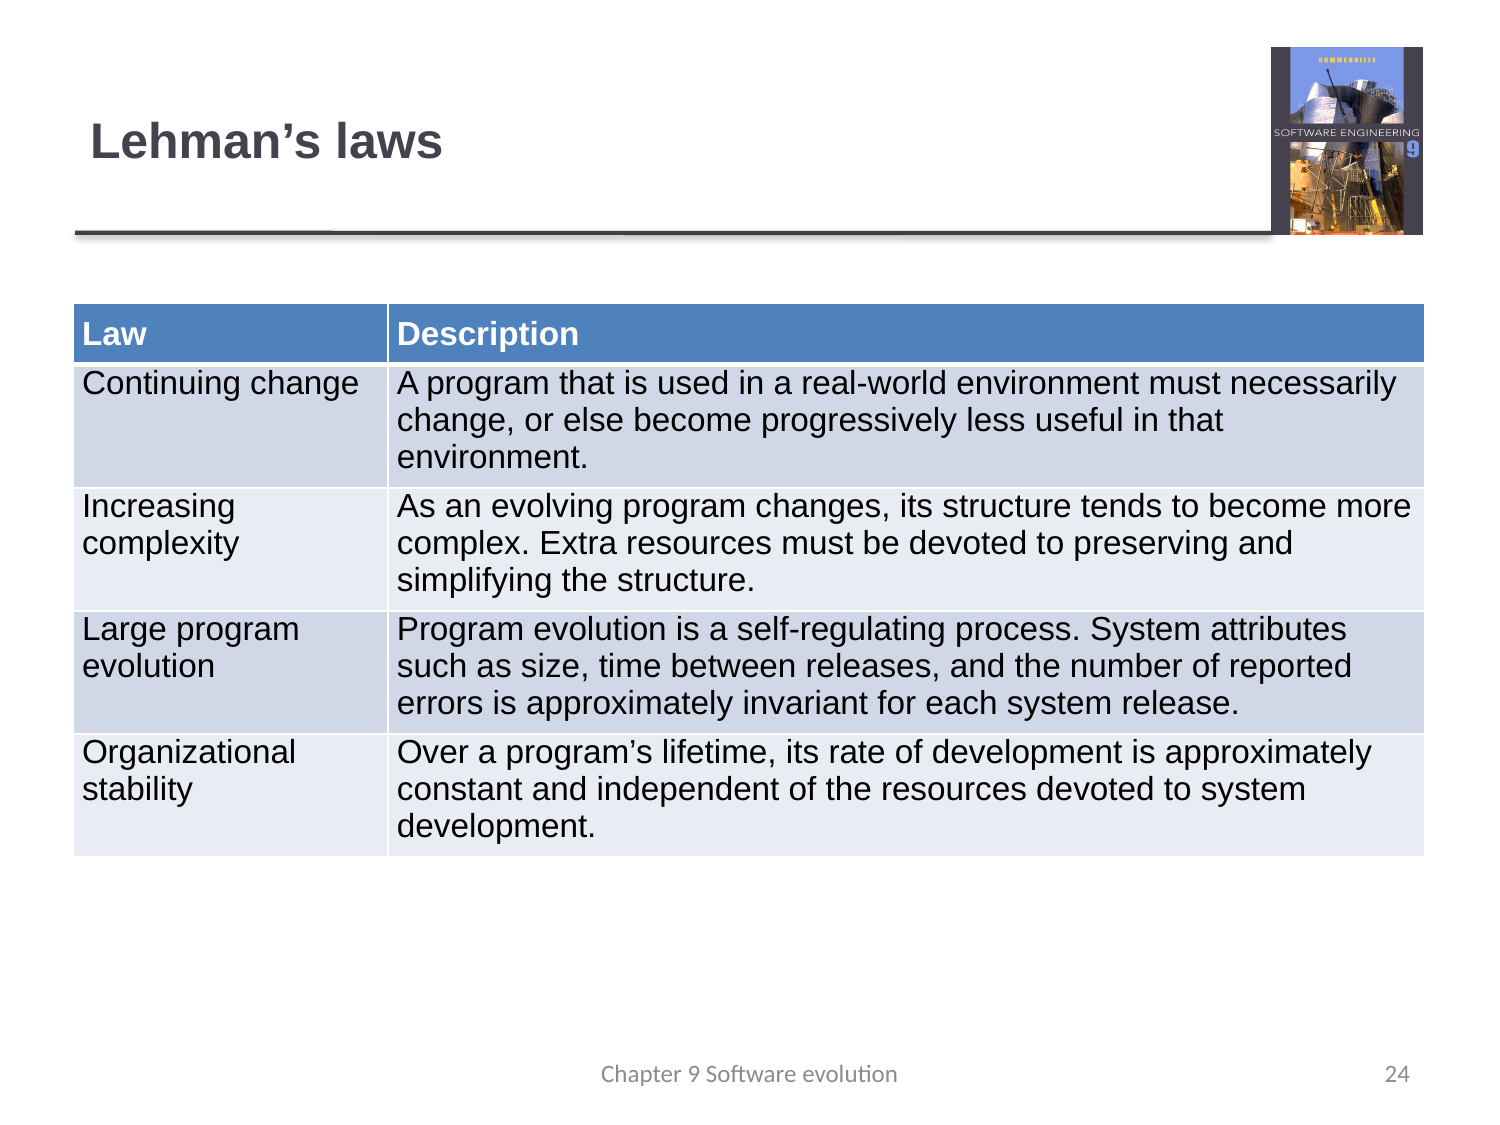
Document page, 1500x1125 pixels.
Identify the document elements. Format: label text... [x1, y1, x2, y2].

table_cell Increasing complexity [74, 489, 387, 610]
table_cell As an evolving program changes, its structure tends to become more complex. Extra resources must be devoted to preserving and simplifying the structure. [389, 489, 1424, 610]
table_cell Over a program’s lifetime, its rate of development is approximately constant and independent of the resources devoted to system development. [389, 735, 1424, 856]
table_cell A program that is used in a real-world environment must necessarily change, or else become progressively less useful in that environment. [389, 367, 1424, 487]
table_header Law [74, 304, 387, 362]
slide_number 24 [1074, 1042, 1425, 1103]
table_cell Organizational stability [74, 735, 387, 856]
footer Chapter 9 Software evolution [512, 1042, 988, 1103]
table_header Description [389, 304, 1424, 362]
table_cell Continuing change [74, 367, 387, 487]
picture [1272, 47, 1423, 235]
title Lehman’s laws [74, 44, 1272, 233]
table_cell Large program evolution [74, 612, 387, 733]
table_cell Program evolution is a self-regulating process. System attributes such as size, time between releases, and the number of reported errors is approximately invariant for each system release. [389, 612, 1424, 733]
